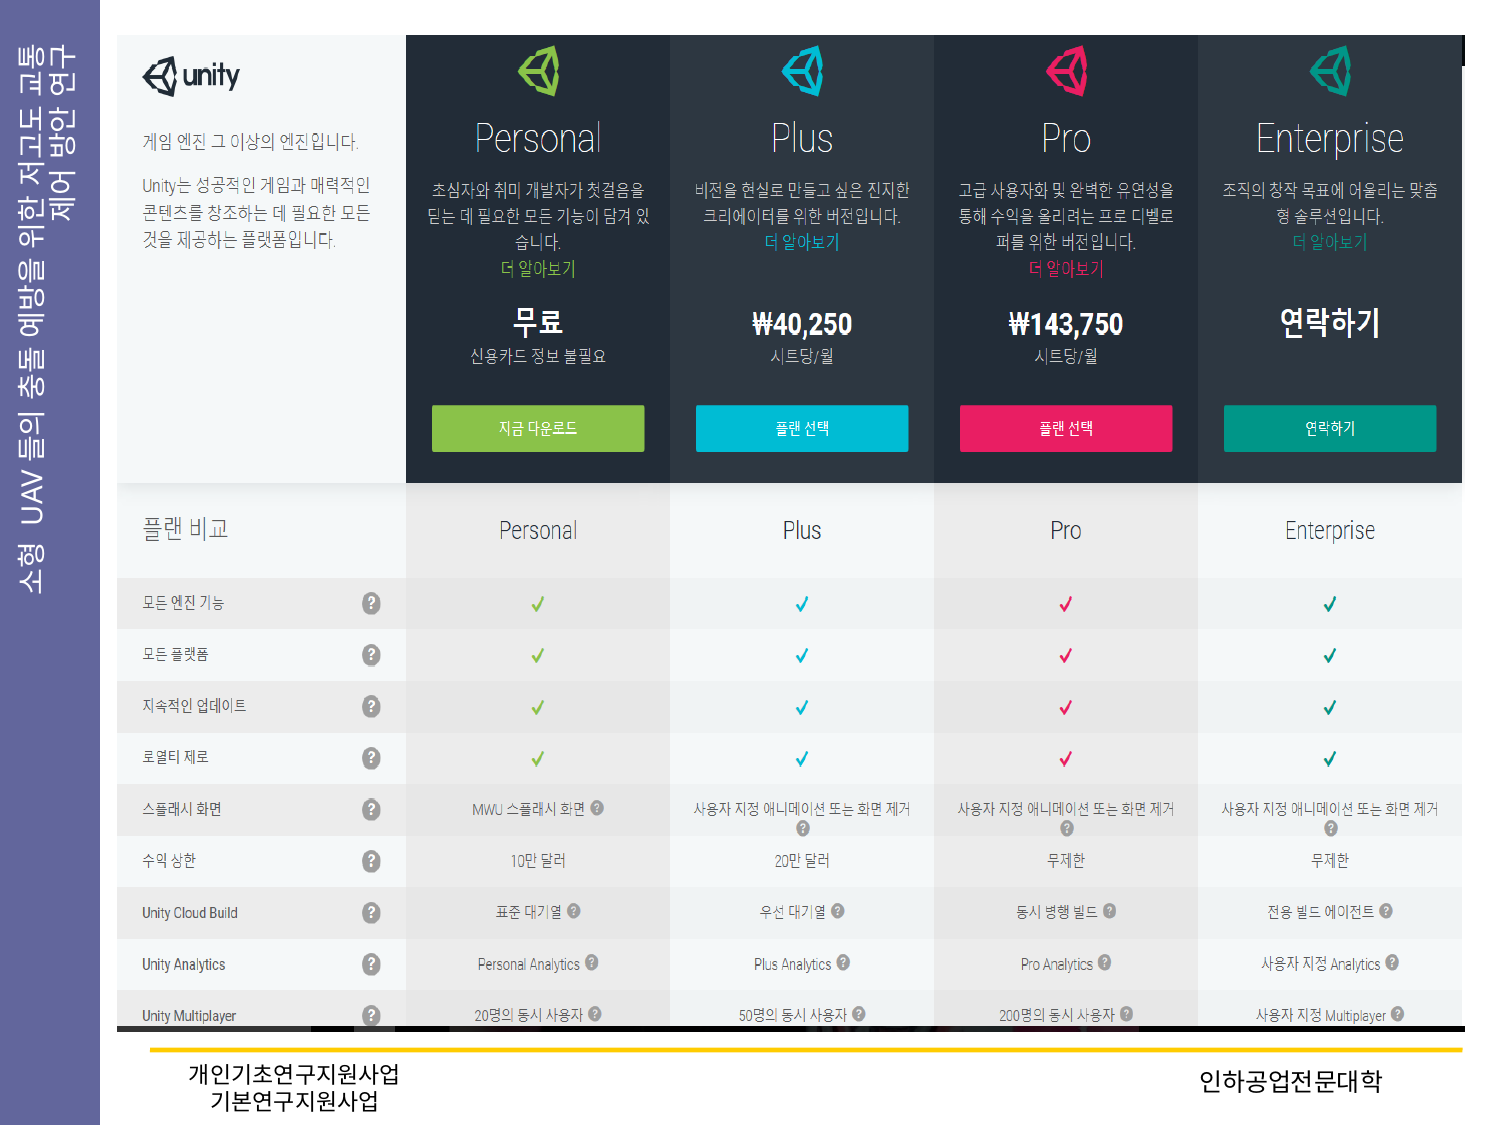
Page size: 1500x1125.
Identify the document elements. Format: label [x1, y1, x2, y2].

picture [116, 34, 1465, 1032]
